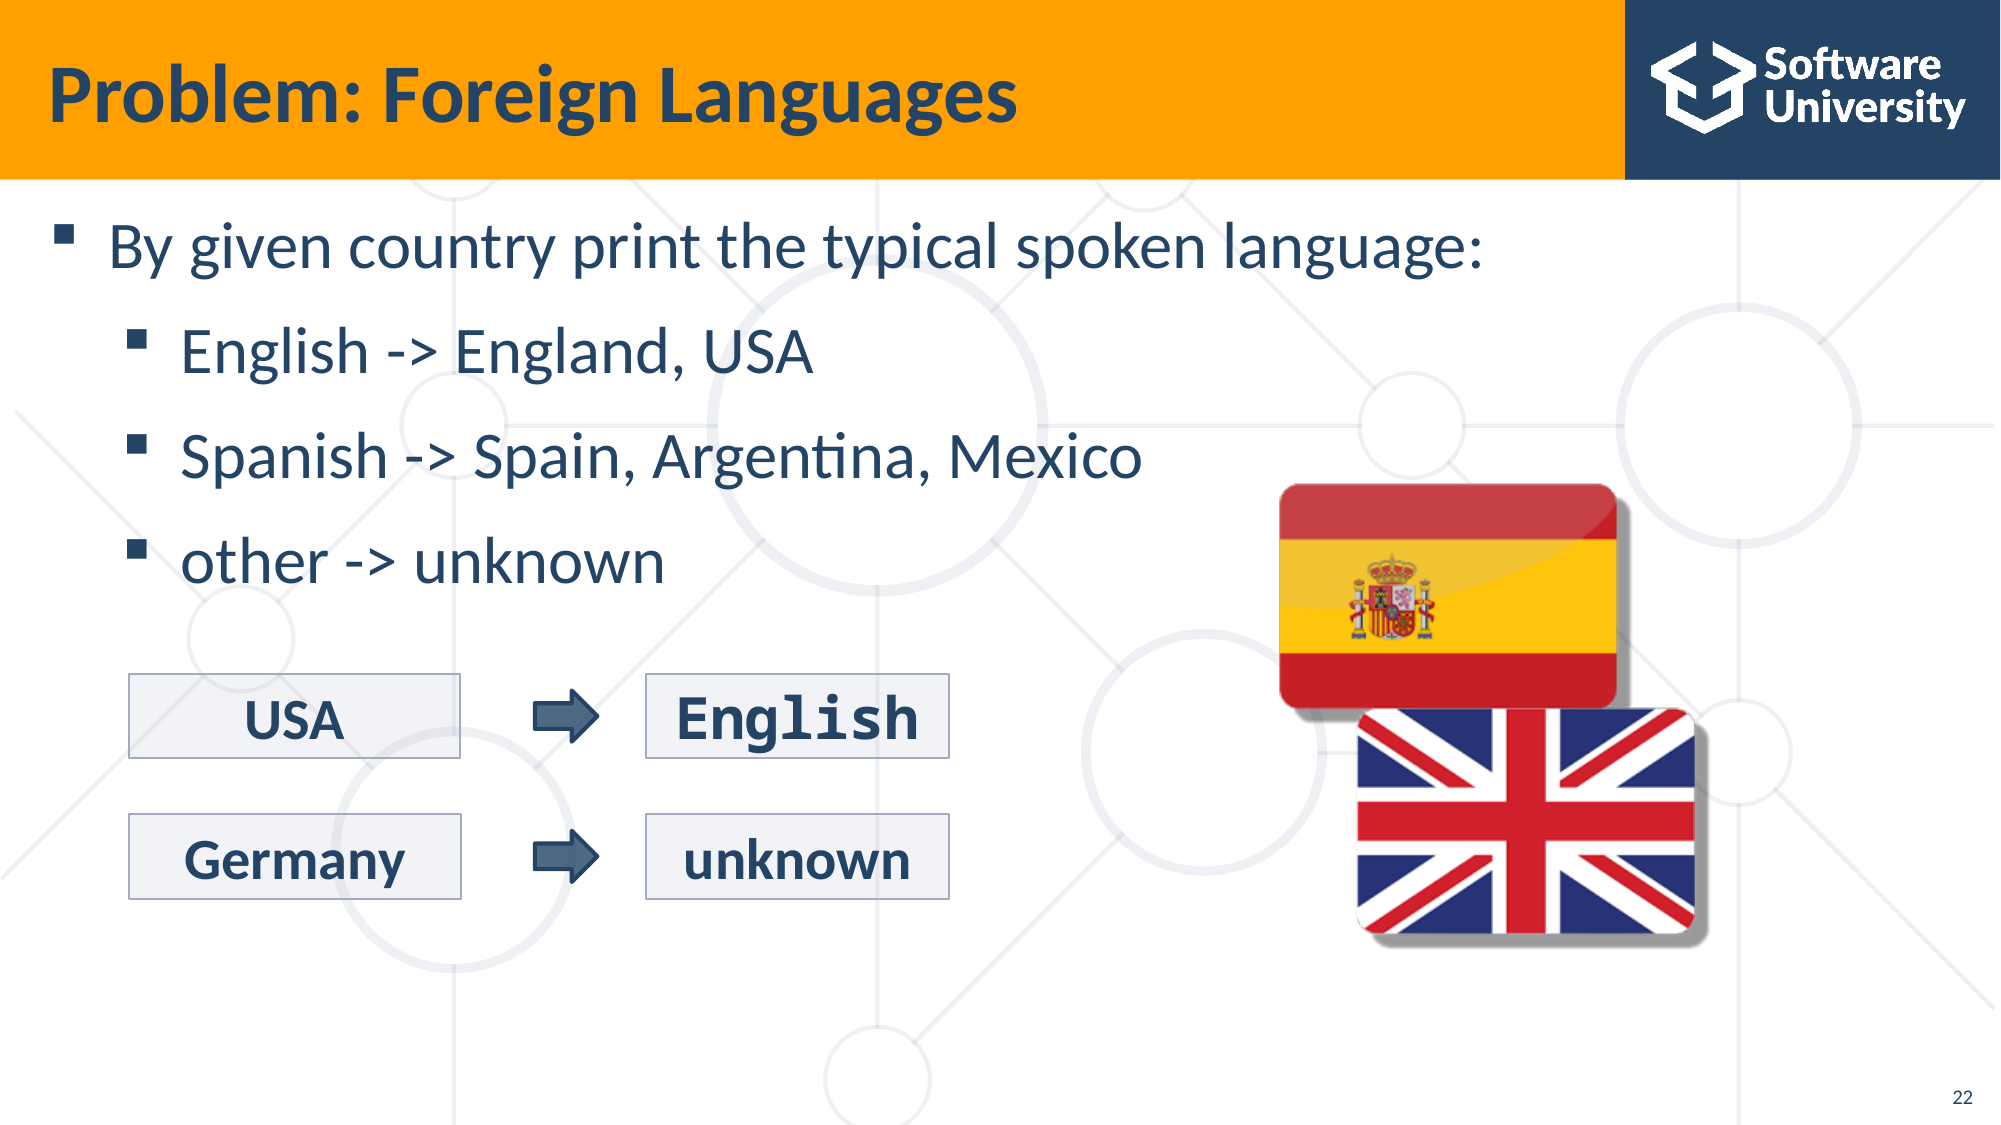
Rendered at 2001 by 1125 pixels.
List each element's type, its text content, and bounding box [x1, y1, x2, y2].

list By given country print the typical spoken language: English -> England, USA Spanish -> Spain, Argentina, Mexico other -> unknown [31, 196, 1970, 1104]
text_box unknown [645, 813, 950, 899]
text_box English [645, 673, 950, 759]
text_box Germany [129, 813, 461, 899]
picture [1651, 41, 1966, 134]
text_box USA [128, 673, 461, 759]
text_box [532, 828, 600, 884]
slide_number 22 [1927, 1067, 1989, 1117]
text_box [532, 688, 600, 744]
title Problem: Foreign Languages [31, 16, 1625, 162]
picture [1258, 481, 1728, 951]
